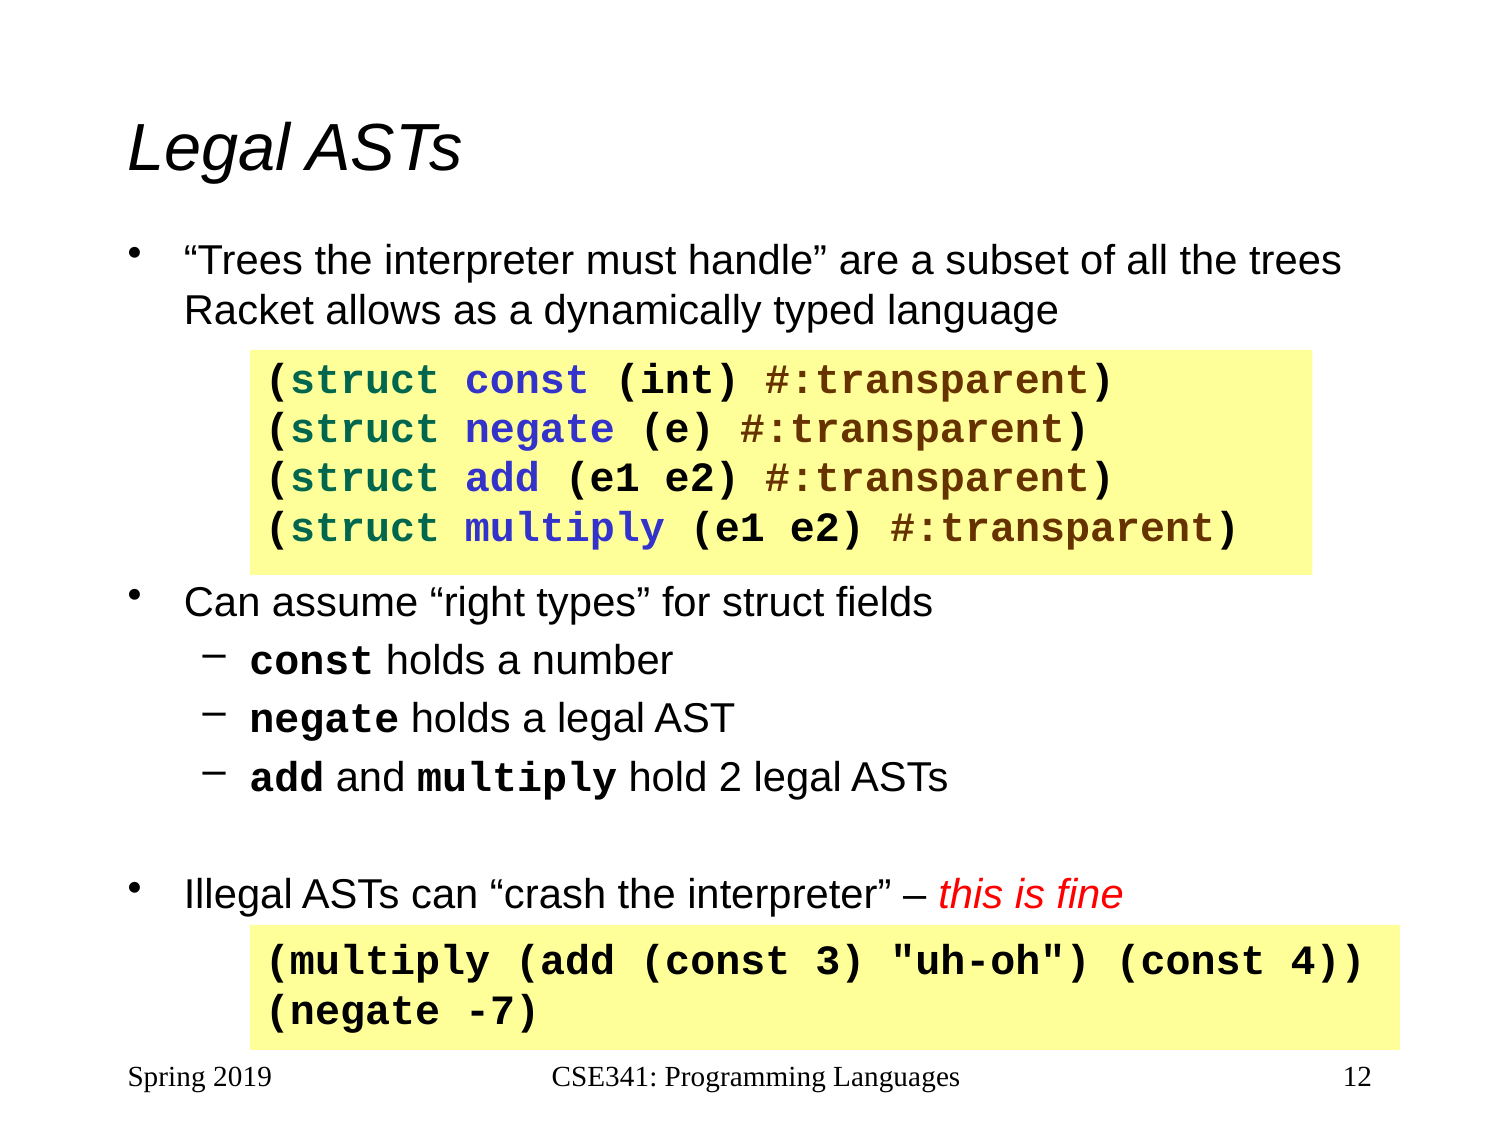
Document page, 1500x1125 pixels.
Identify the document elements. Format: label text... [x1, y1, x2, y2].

title Legal ASTs [112, 49, 1388, 224]
slide_number Spring 2019 [112, 1049, 426, 1125]
slide_number 12 [1074, 1050, 1388, 1125]
text_box (struct const (int) #:transparent) (struct negate (e) #:transparent) (struct add (e1 e2) #:transparent) (struct multiply (e1 e2) #:transparent) [249, 349, 1313, 575]
footer CSE341: Programming Languages [474, 1050, 1038, 1125]
text_box (multiply (add (const 3) "uh-oh") (const 4)) (negate -7) [249, 924, 1400, 1050]
list “Trees the interpreter must handle” are a subset of all the trees Racket allows as a dynamically typed language Can assume “right types” for struct fields const holds a number negate holds a legal AST add and multiply hold 2 legal ASTs Illegal ASTs can “crash the interpreter” – this is fine [112, 224, 1388, 963]
